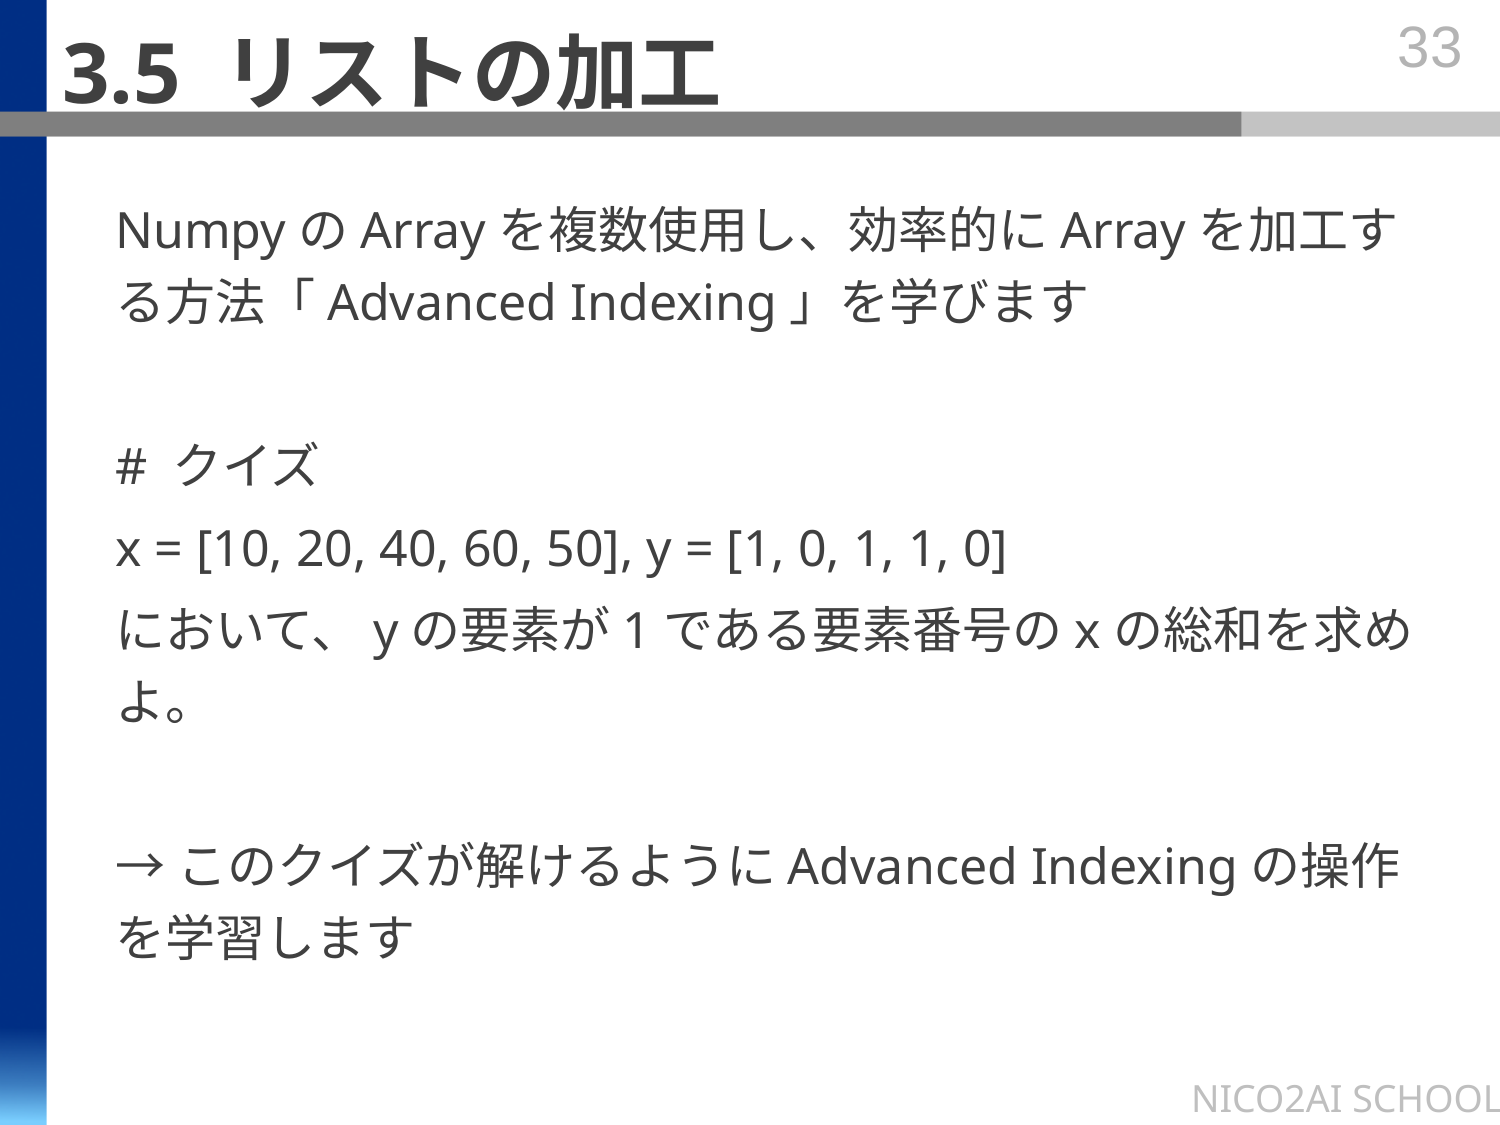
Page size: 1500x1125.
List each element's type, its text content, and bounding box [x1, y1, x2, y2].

list NumpyのArrayを複数使用し、効率的にArrayを加工する方法「Advanced Indexing」を学びます # クイズ x = [10, 20, 40, 60, 50], y = [1, 0, 1, 1, 0] において、yの要素が1である要素番号のxの総和を求めよ。 →このクイズが解けるようにAdvanced Indexingの操作を学習します [100, 179, 1459, 511]
title 3.5 リストの加工 [47, 0, 1398, 164]
slide_number 33 [1128, 13, 1478, 74]
picture [0, 0, 1500, 1125]
